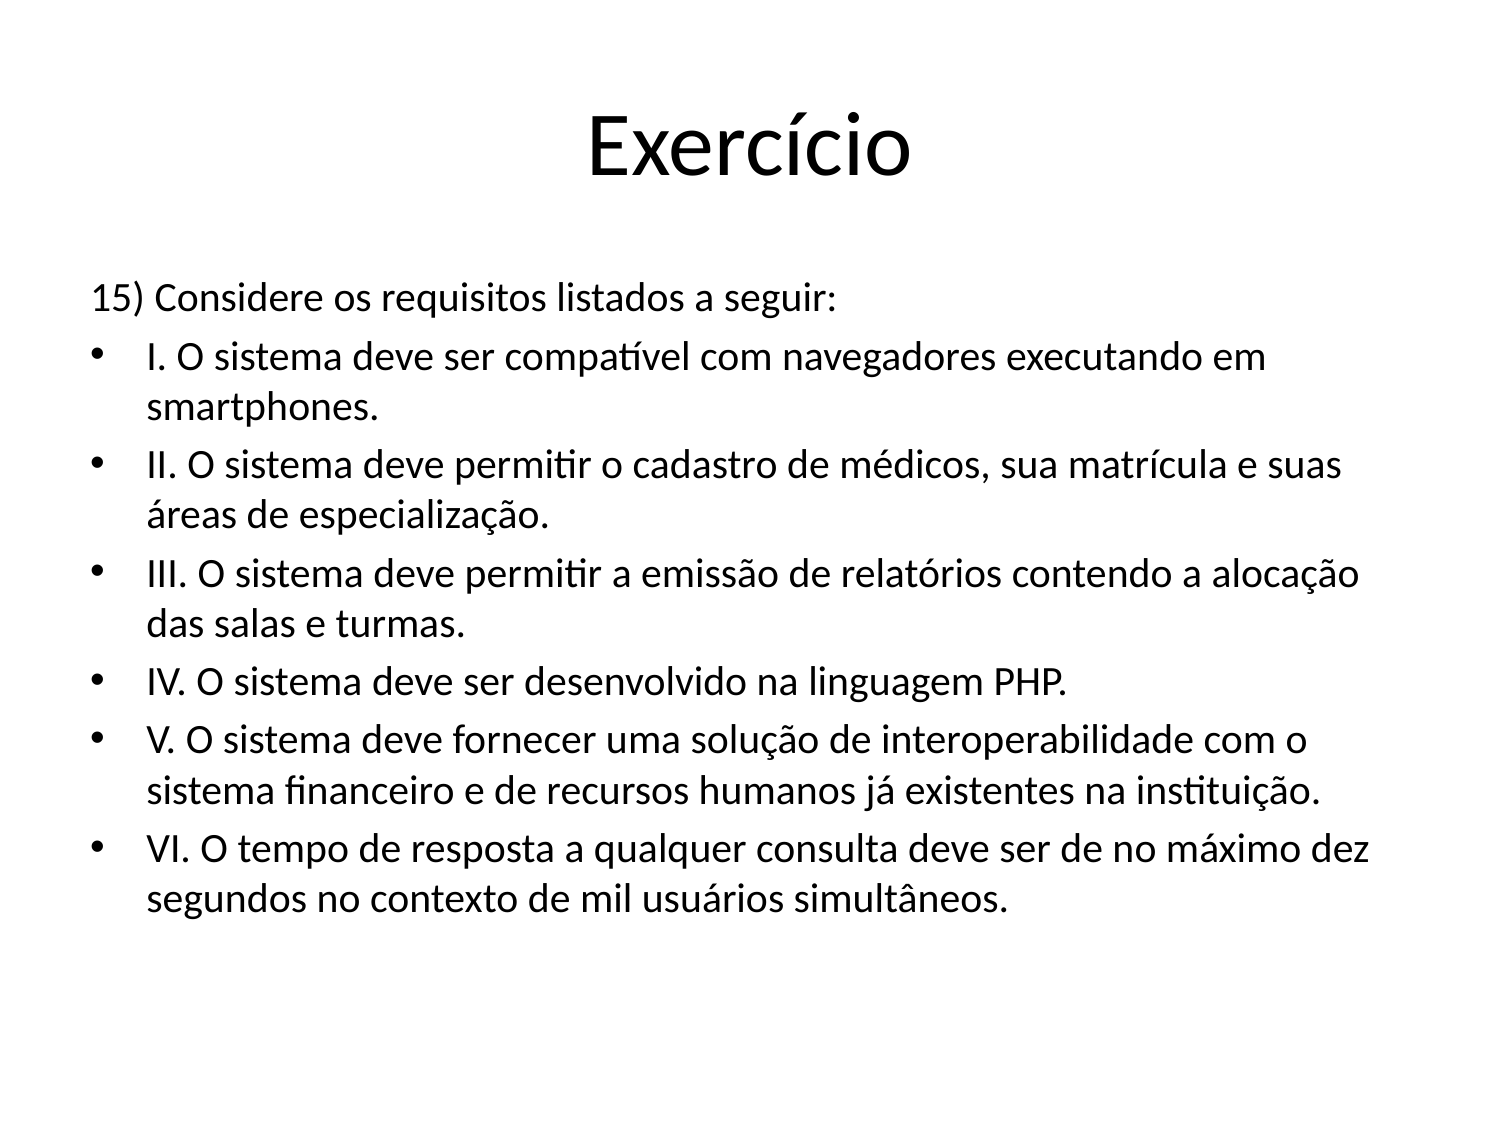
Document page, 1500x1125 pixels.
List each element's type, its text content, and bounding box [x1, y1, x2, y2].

list 15) Considere os requisitos listados a seguir: I. O sistema deve ser compatível com navegadores executando em smartphones. II. O sistema deve permitir o cadastro de médicos, sua matrícula e suas áreas de especialização. III. O sistema deve permitir a emissão de relatórios contendo a alocação das salas e turmas. IV. O sistema deve ser desenvolvido na linguagem PHP. V. O sistema deve fornecer uma solução de interoperabilidade com o sistema financeiro e de recursos humanos já existentes na instituição. VI. O tempo de resposta a qualquer consulta deve ser de no máximo dez segundos no contexto de mil usuários simultâneos. [75, 262, 1425, 1005]
title Exercício [75, 45, 1425, 233]
